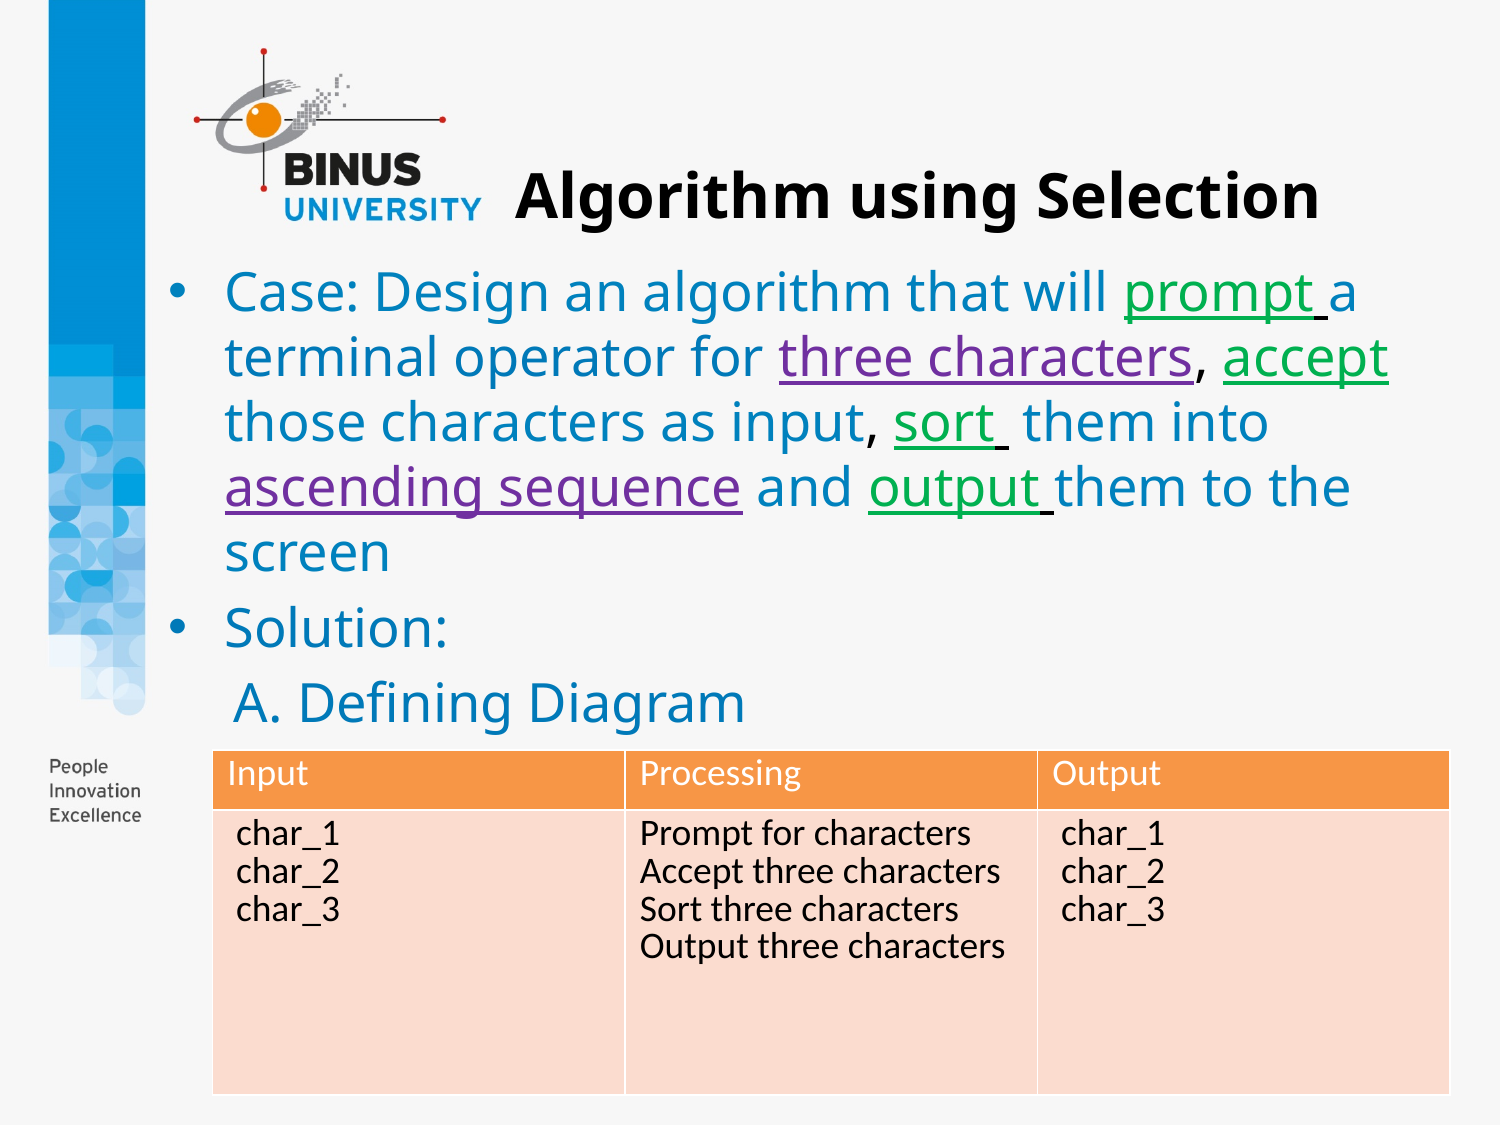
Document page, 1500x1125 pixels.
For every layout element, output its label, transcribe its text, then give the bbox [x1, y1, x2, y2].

table_cell char_1 char_2 char_3 [1038, 811, 1449, 1094]
table_cell Prompt for characters Accept three characters Sort three characters Output three characters [626, 811, 1037, 1094]
list Case: Design an algorithm that will prompt a terminal operator for three characters, accept those characters as input, sort them into ascending sequence and output them to the screen Solution: A. Defining Diagram [153, 249, 1475, 999]
table_header Input [213, 751, 624, 809]
table_header Processing [626, 751, 1037, 809]
table_cell char_1 char_2 char_3 [213, 811, 624, 1094]
picture [0, 0, 1500, 845]
table_header Output [1038, 751, 1449, 809]
title Algorithm using Selection [500, 99, 1425, 249]
